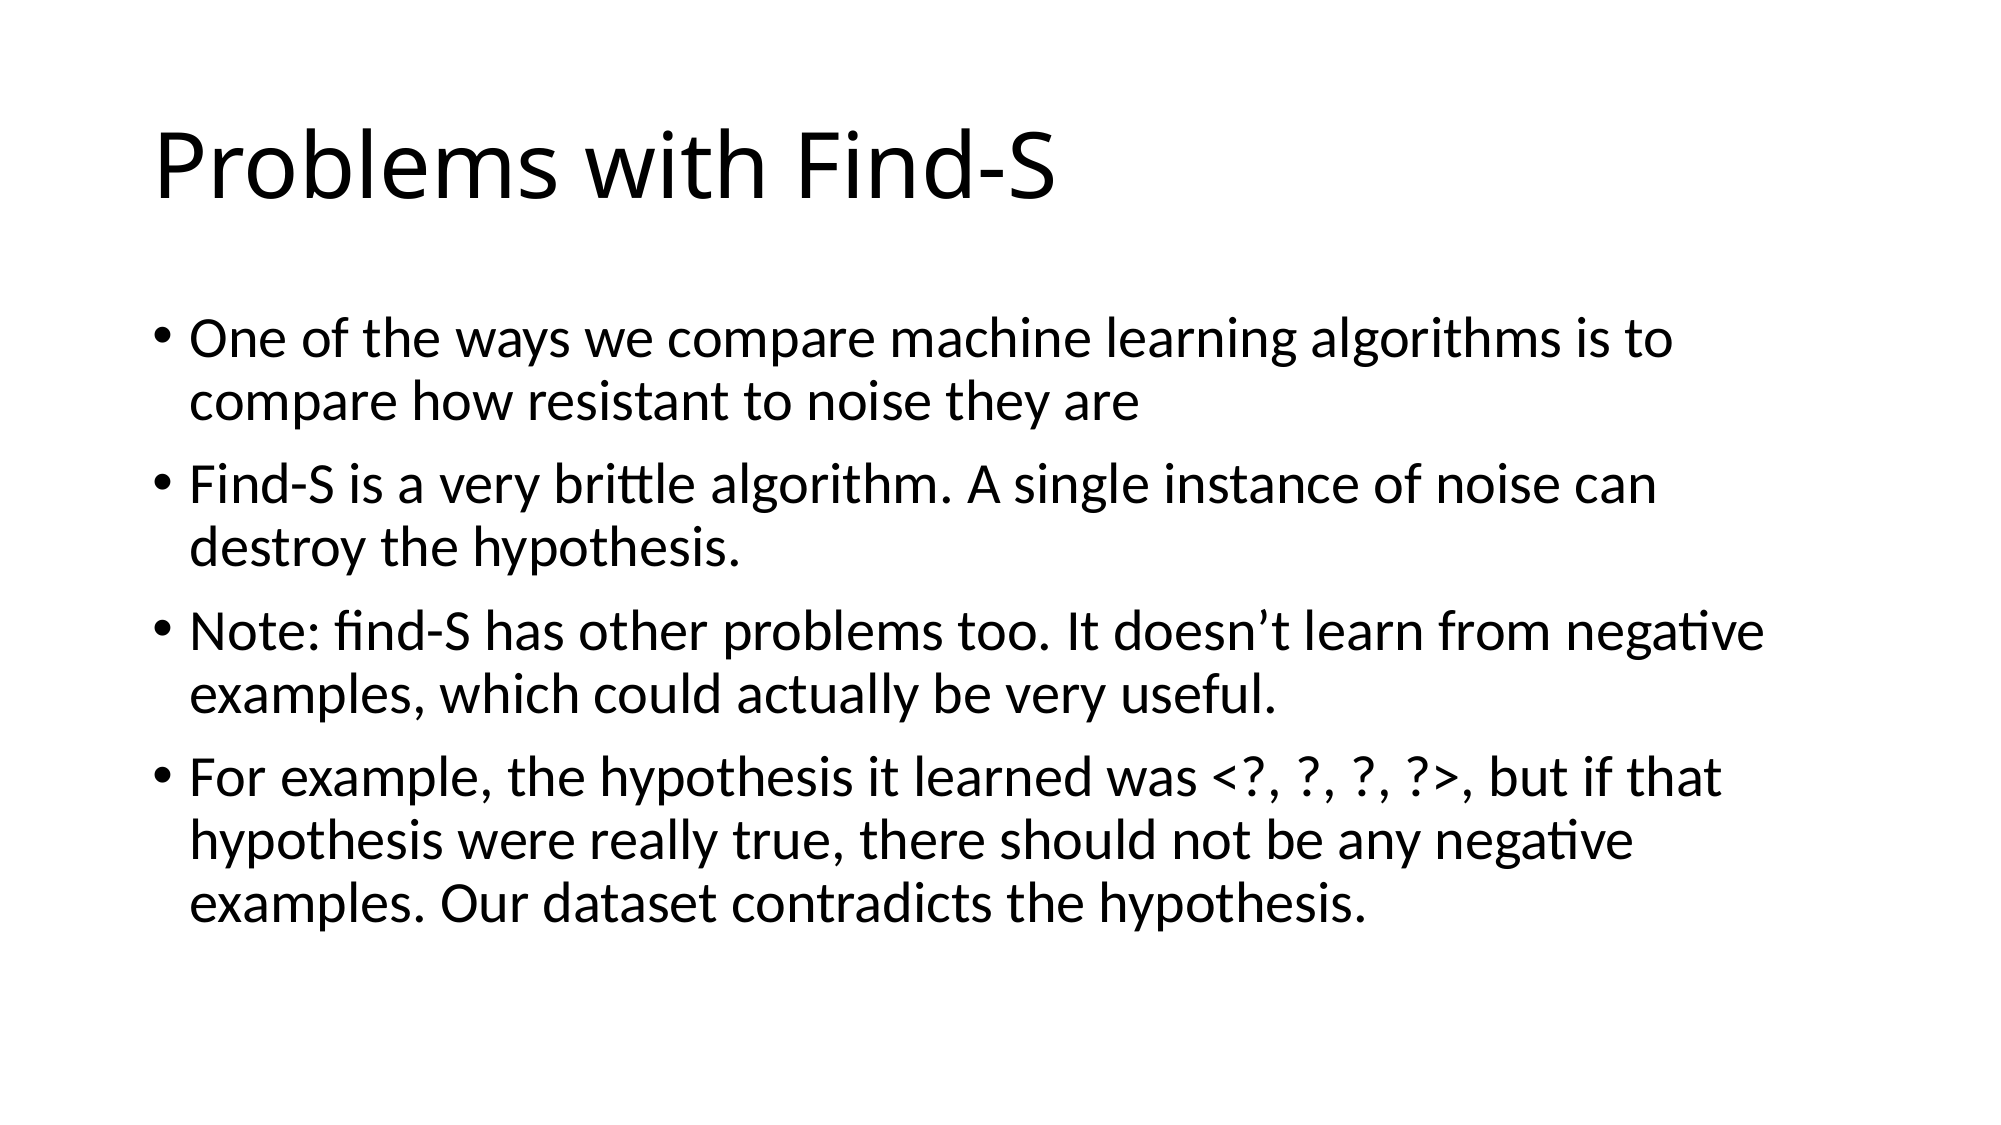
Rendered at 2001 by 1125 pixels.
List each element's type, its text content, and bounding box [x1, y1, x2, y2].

title Problems with Find-S [137, 59, 1863, 278]
list One of the ways we compare machine learning algorithms is to compare how resistant to noise they are Find-S is a very brittle algorithm. A single instance of noise can destroy the hypothesis. Note: find-S has other problems too. It doesn’t learn from negative examples, which could actually be very useful. For example, the hypothesis it learned was <?, ?, ?, ?>, but if that hypothesis were really true, there should not be any negative examples. Our dataset contradicts the hypothesis. [137, 299, 1863, 1014]
